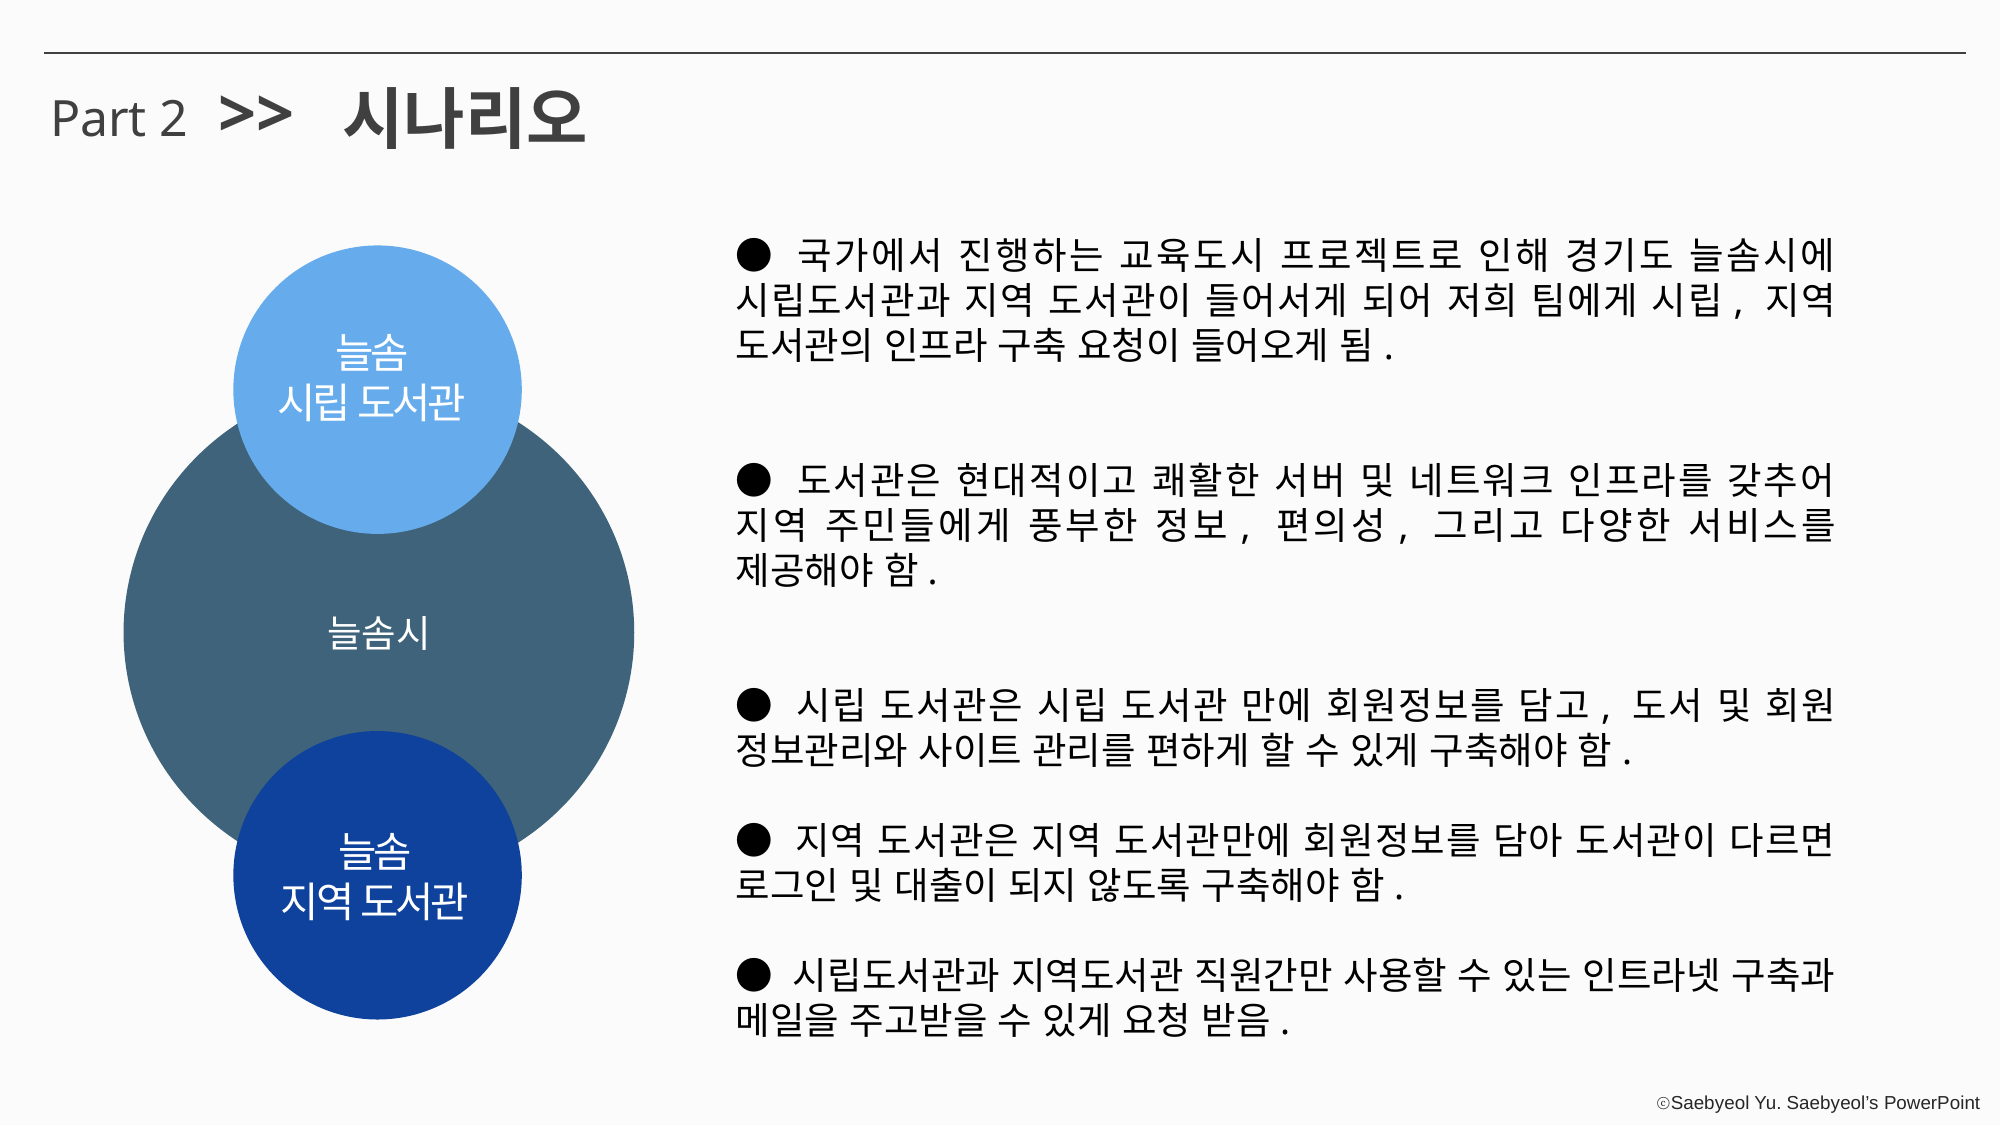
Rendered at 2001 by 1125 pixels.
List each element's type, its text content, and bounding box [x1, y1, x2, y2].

text_box ● 국가에서 진행하는 교육도시 프로젝트로 인해 경기도 늘솜시에 시립도서관과 지역 도서관이 들어서게 되어 저희 팀에게 시립, 지역 도서관의 인프라 구축 요청이 들어오게 됨. ● 도서관은 현대적이고 쾌활한 서버 및 네트워크 인프라를 갖추어 지역 주민들에게 풍부한 정보, 편의성, 그리고 다양한 서비스를 제공해야 함. ● 시립 도서관은 시립 도서관 만에 회원정보를 담고, 도서 및 회원 정보관리와 사이트 관리를 편하게 할 수 있게 구축해야 함. ● 지역 도서관은 지역 도서관만에 회원정보를 담아 도서관이 다르면 로그인 및 대출이 되지 않도록 구축해야 함. ● 시립도서관과 지역도서관 직원간만 사용할 수 있는 인트라넷 구축과 메일을 주고받을 수 있게 요청 받음. [720, 224, 1851, 1050]
text_box Part 2 [35, 79, 204, 155]
text_box 늘솜시 [122, 422, 636, 843]
text_box 시나리오 [327, 69, 604, 165]
text_box >> [203, 63, 310, 159]
text_box 늘솜 지역 도서관 [265, 817, 485, 933]
text_box 늘솜 시립 도서관 [262, 319, 482, 434]
text_box [232, 244, 523, 535]
text_box [232, 730, 523, 1021]
